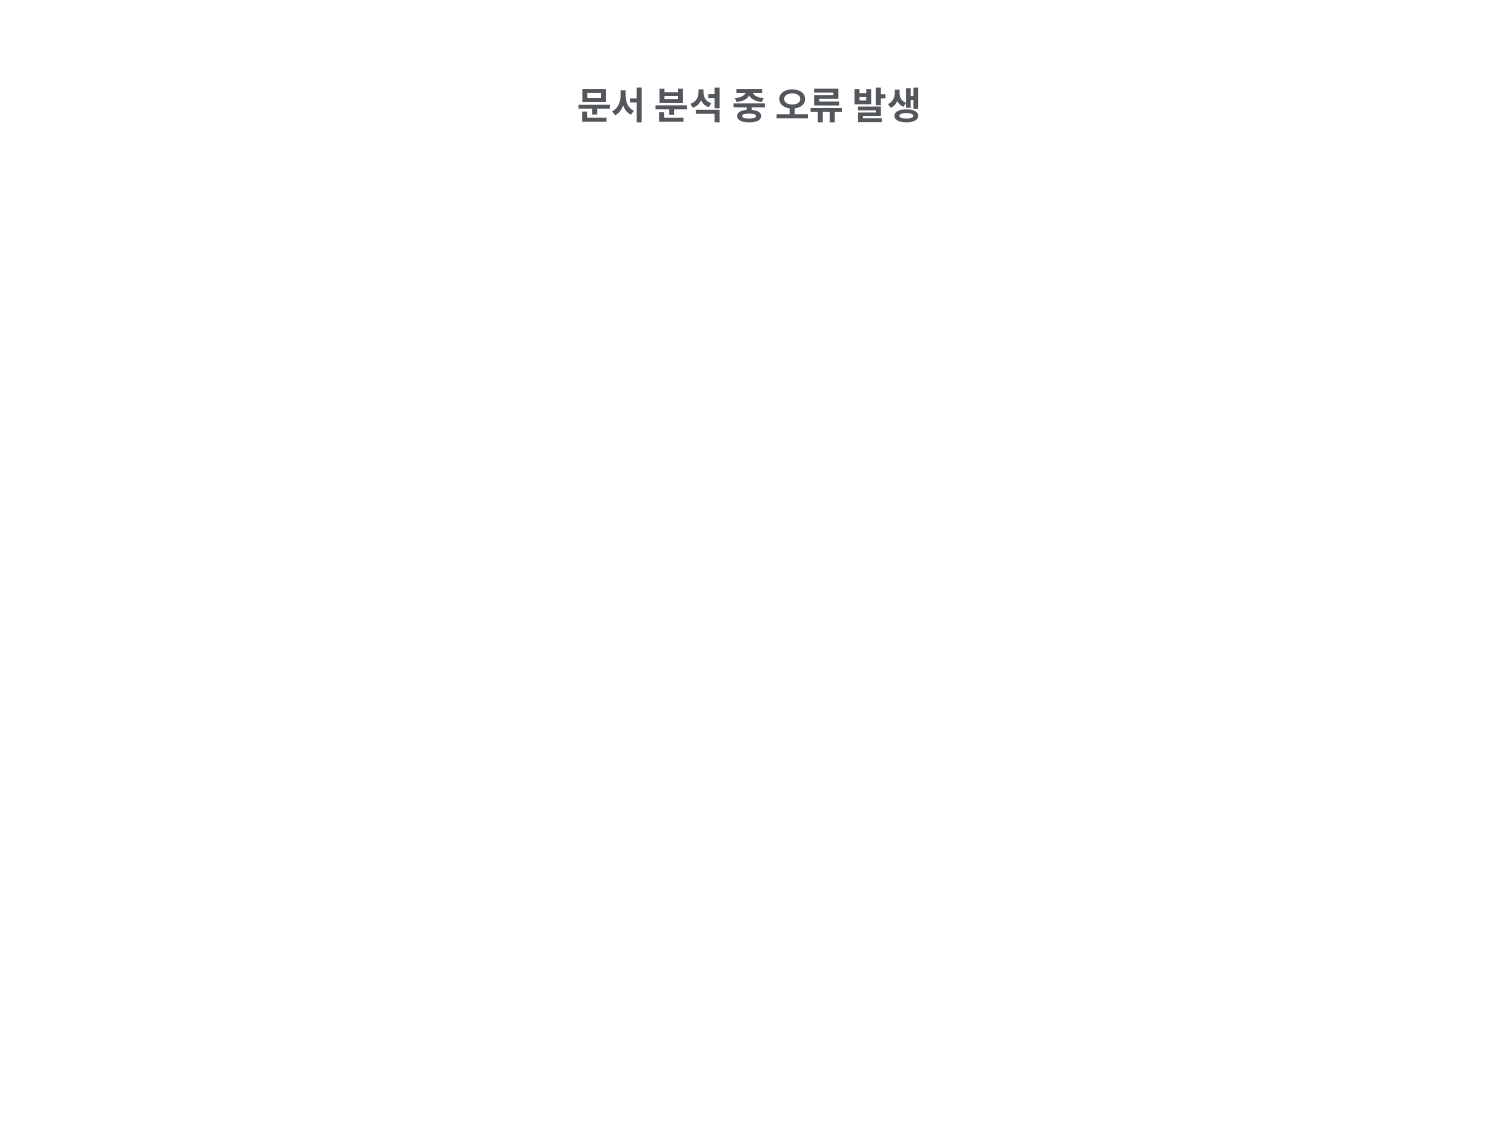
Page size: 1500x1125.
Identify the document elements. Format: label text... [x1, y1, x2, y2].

text_box 문서 분석 중 오류 발생 [562, 74, 938, 135]
